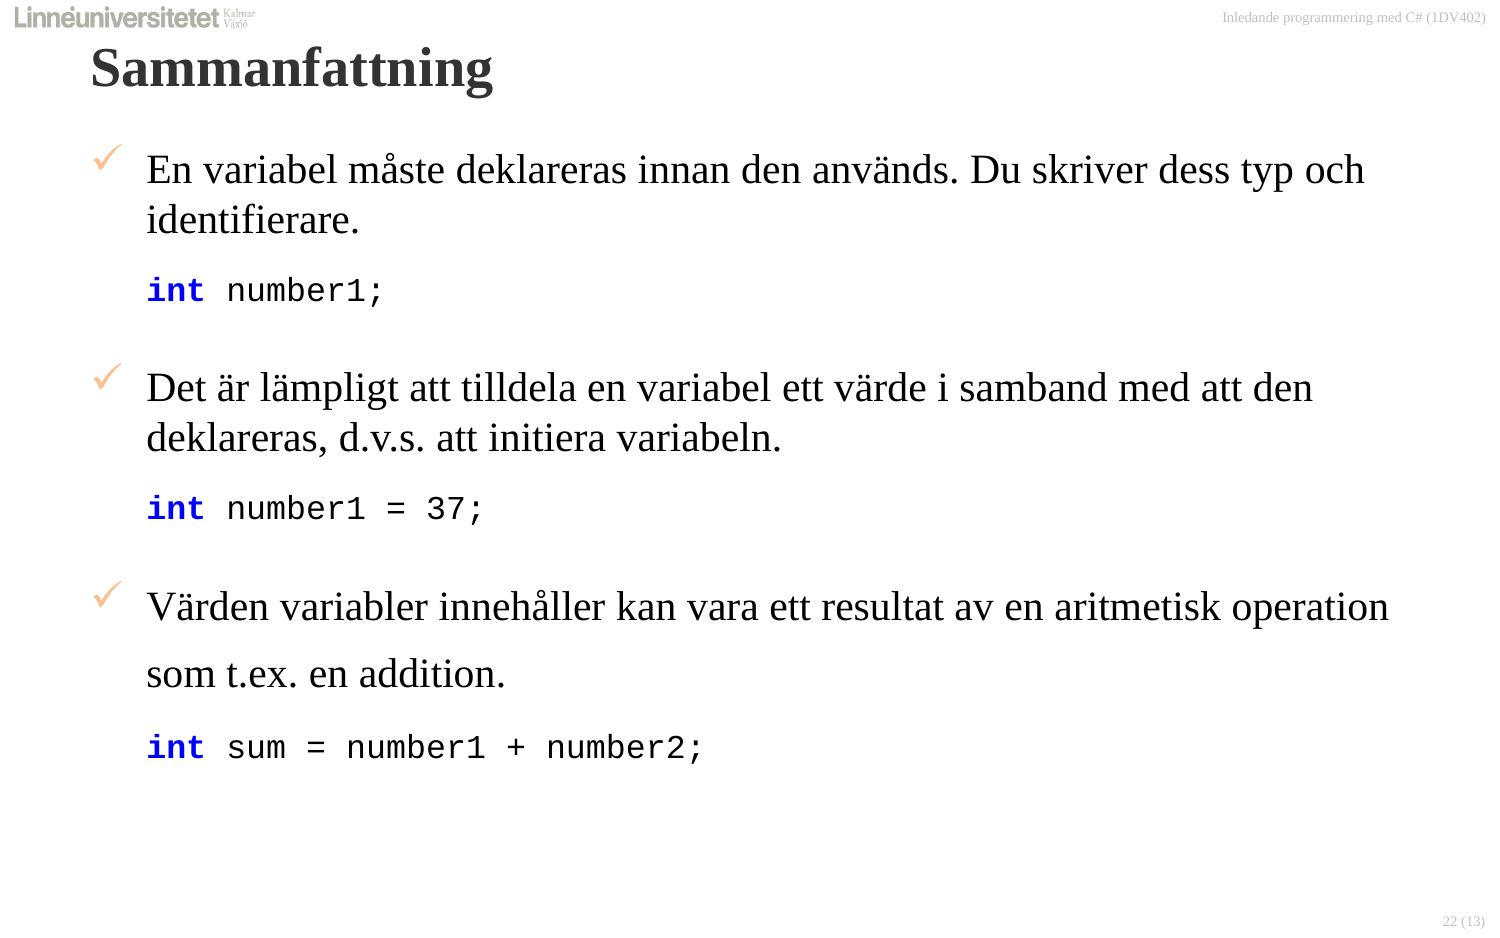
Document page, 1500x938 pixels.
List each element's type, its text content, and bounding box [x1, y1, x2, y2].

title Sammanfattning [74, 15, 1426, 115]
list En variabel måste deklareras innan den används. Du skriver dess typ och identifierare. int number1; Det är lämpligt att tilldela en variabel ett värde i samband med att den deklareras, d.v.s. att initiera variabeln. int number1 = 37; Värden variabler innehåller kan vara ett resultat av en aritmetisk operation som t.ex. en addition. int sum = number1 + number2; [74, 133, 1426, 893]
